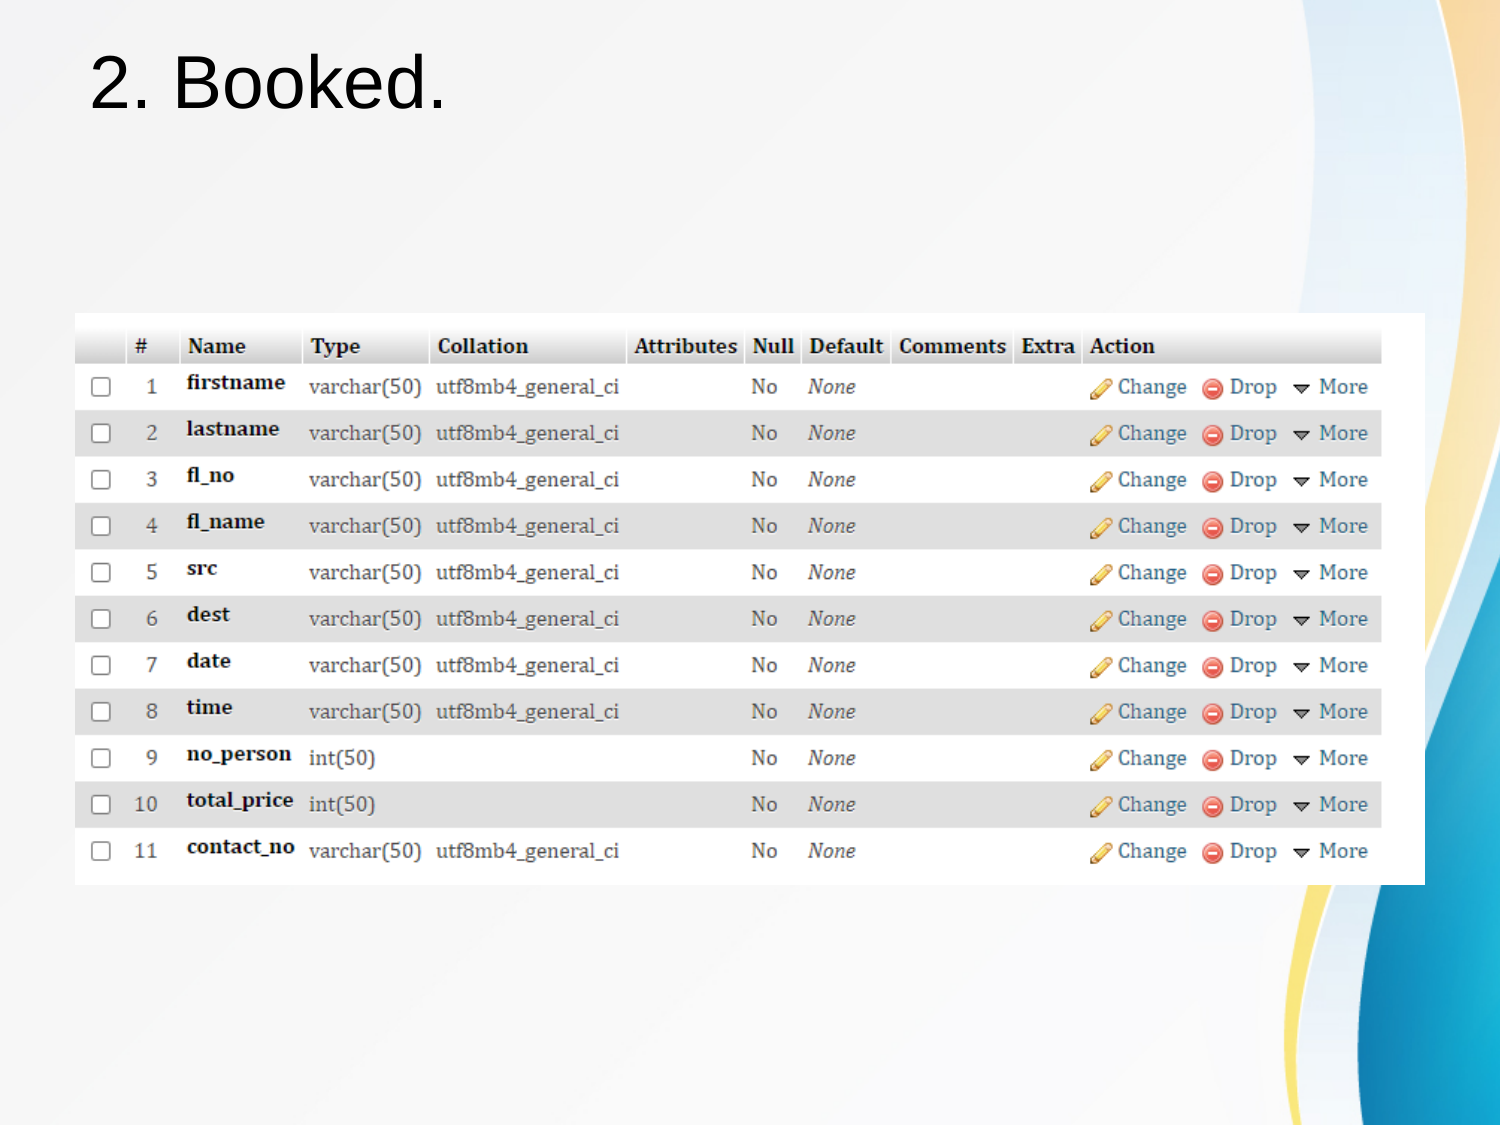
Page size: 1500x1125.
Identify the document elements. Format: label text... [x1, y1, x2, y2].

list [74, 313, 1425, 885]
title 2. Booked. [74, 30, 1426, 127]
picture [0, 0, 1500, 1125]
